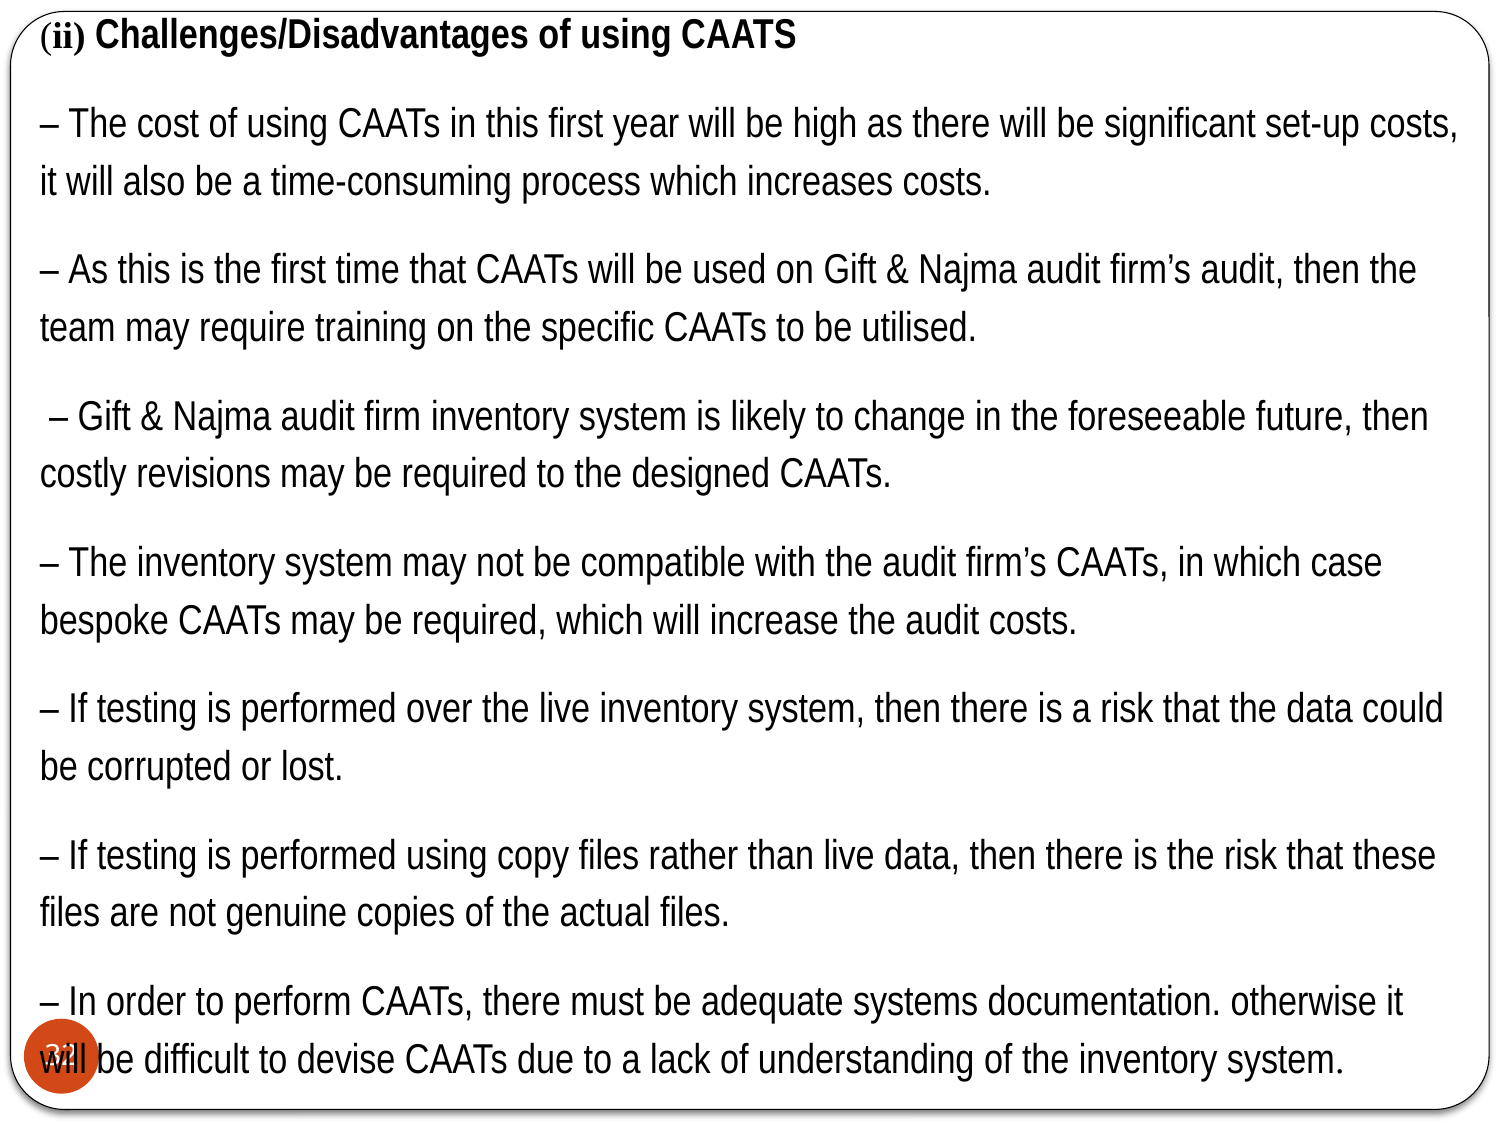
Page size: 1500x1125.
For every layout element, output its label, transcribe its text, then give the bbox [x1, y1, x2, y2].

text_box (ii) Challenges/Disadvantages of using CAATS – The cost of using CAATs in this first year will be high as there will be significant set-up costs, it will also be a time-consuming process which increases costs. – As this is the first time that CAATs will be used on Gift & Najma audit firm’s audit, then the team may require training on the specific CAATs to be utilised. – Gift & Najma audit firm inventory system is likely to change in the foreseeable future, then costly revisions may be required to the designed CAATs. – The inventory system may not be compatible with the audit firm’s CAATs, in which case bespoke CAATs may be required, which will increase the audit costs. – If testing is performed over the live inventory system, then there is a risk that the data could be corrupted or lost. – If testing is performed using copy files rather than live data, then there is the risk that these files are not genuine copies of the actual files. – In order to perform CAATs, there must be adequate systems documentation. otherwise it will be difficult to devise CAATs due to a lack of understanding of the inventory system. [24, 0, 1475, 1089]
slide_number 32 [43, 1089, 80, 1094]
